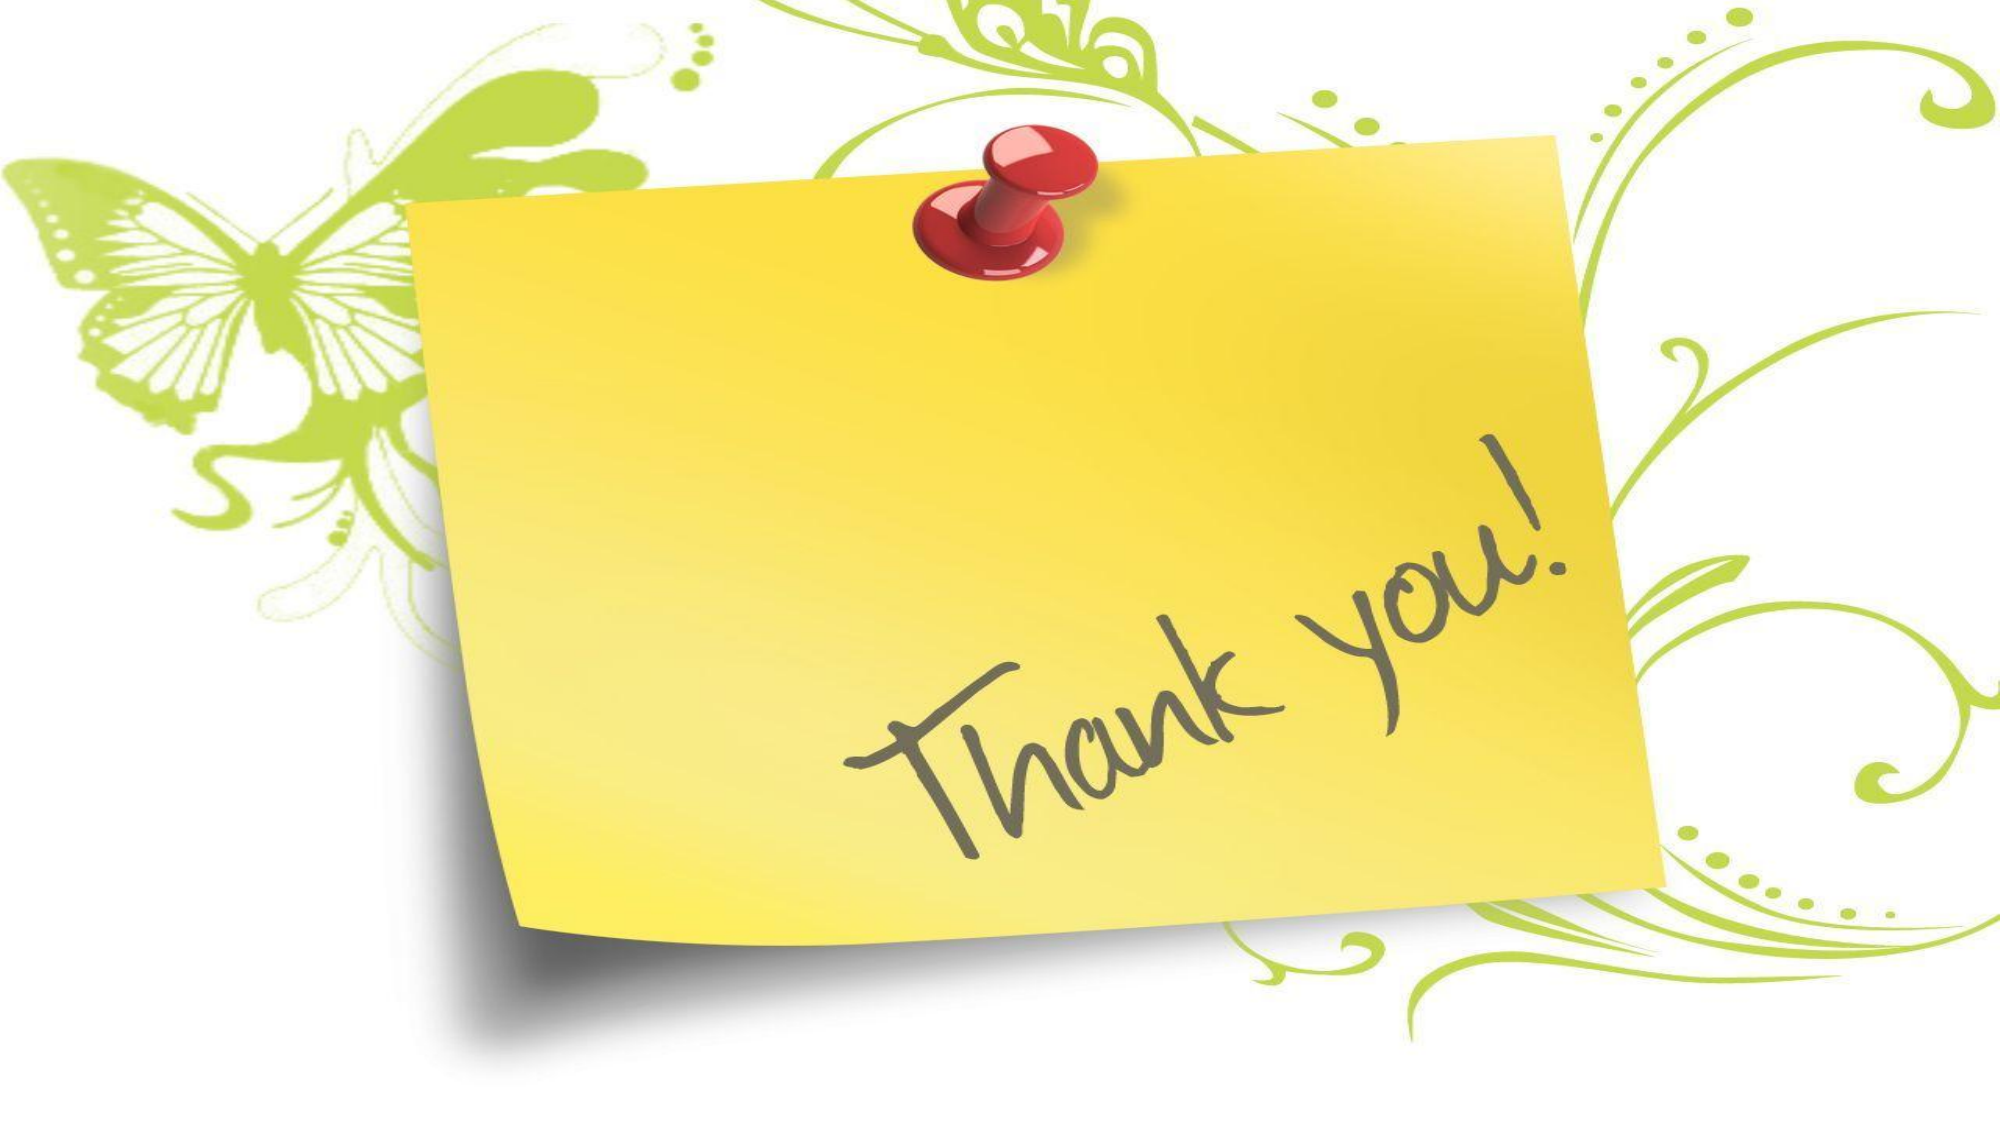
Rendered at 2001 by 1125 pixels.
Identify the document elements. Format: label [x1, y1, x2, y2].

list [0, 0, 2000, 1125]
